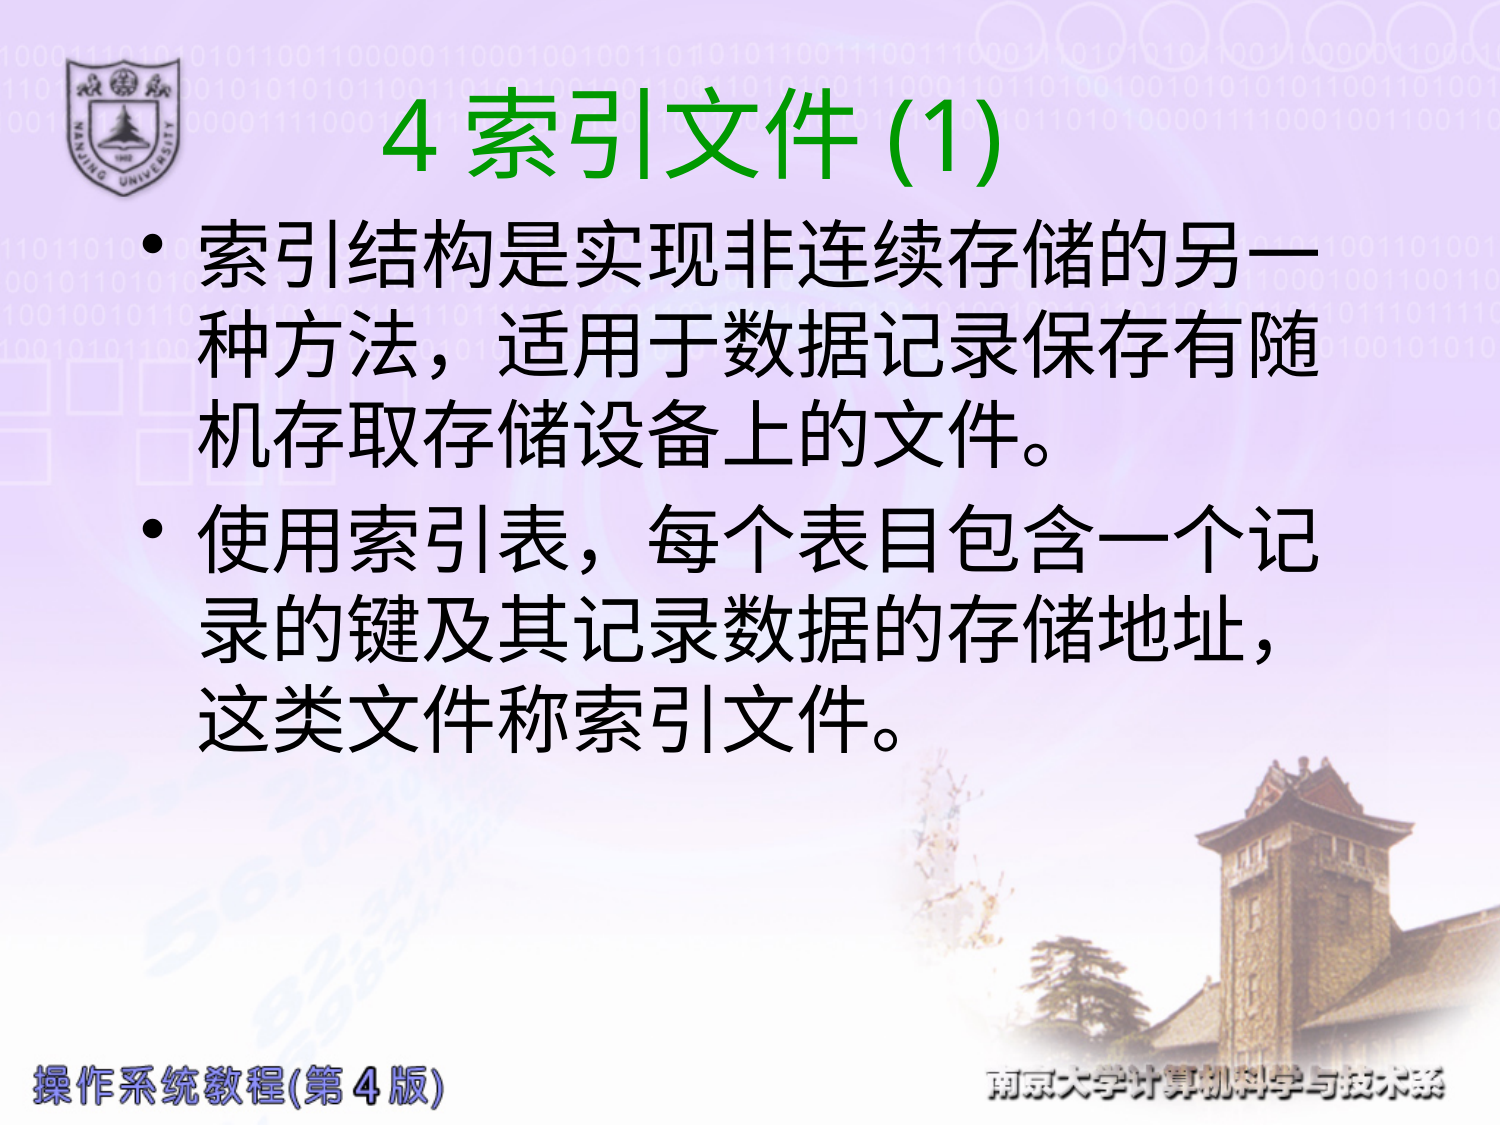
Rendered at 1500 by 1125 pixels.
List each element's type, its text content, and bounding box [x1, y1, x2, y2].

list 索引结构是实现非连续存储的另一种方法，适用于数据记录保存有随机存取存储设备上的文件。 使用索引表，每个表目包含一个记录的键及其记录数据的存储地址，这类文件称索引文件。 [125, 200, 1388, 1025]
title 4索引文件(1) [159, 103, 1225, 200]
picture [0, 0, 1500, 1125]
